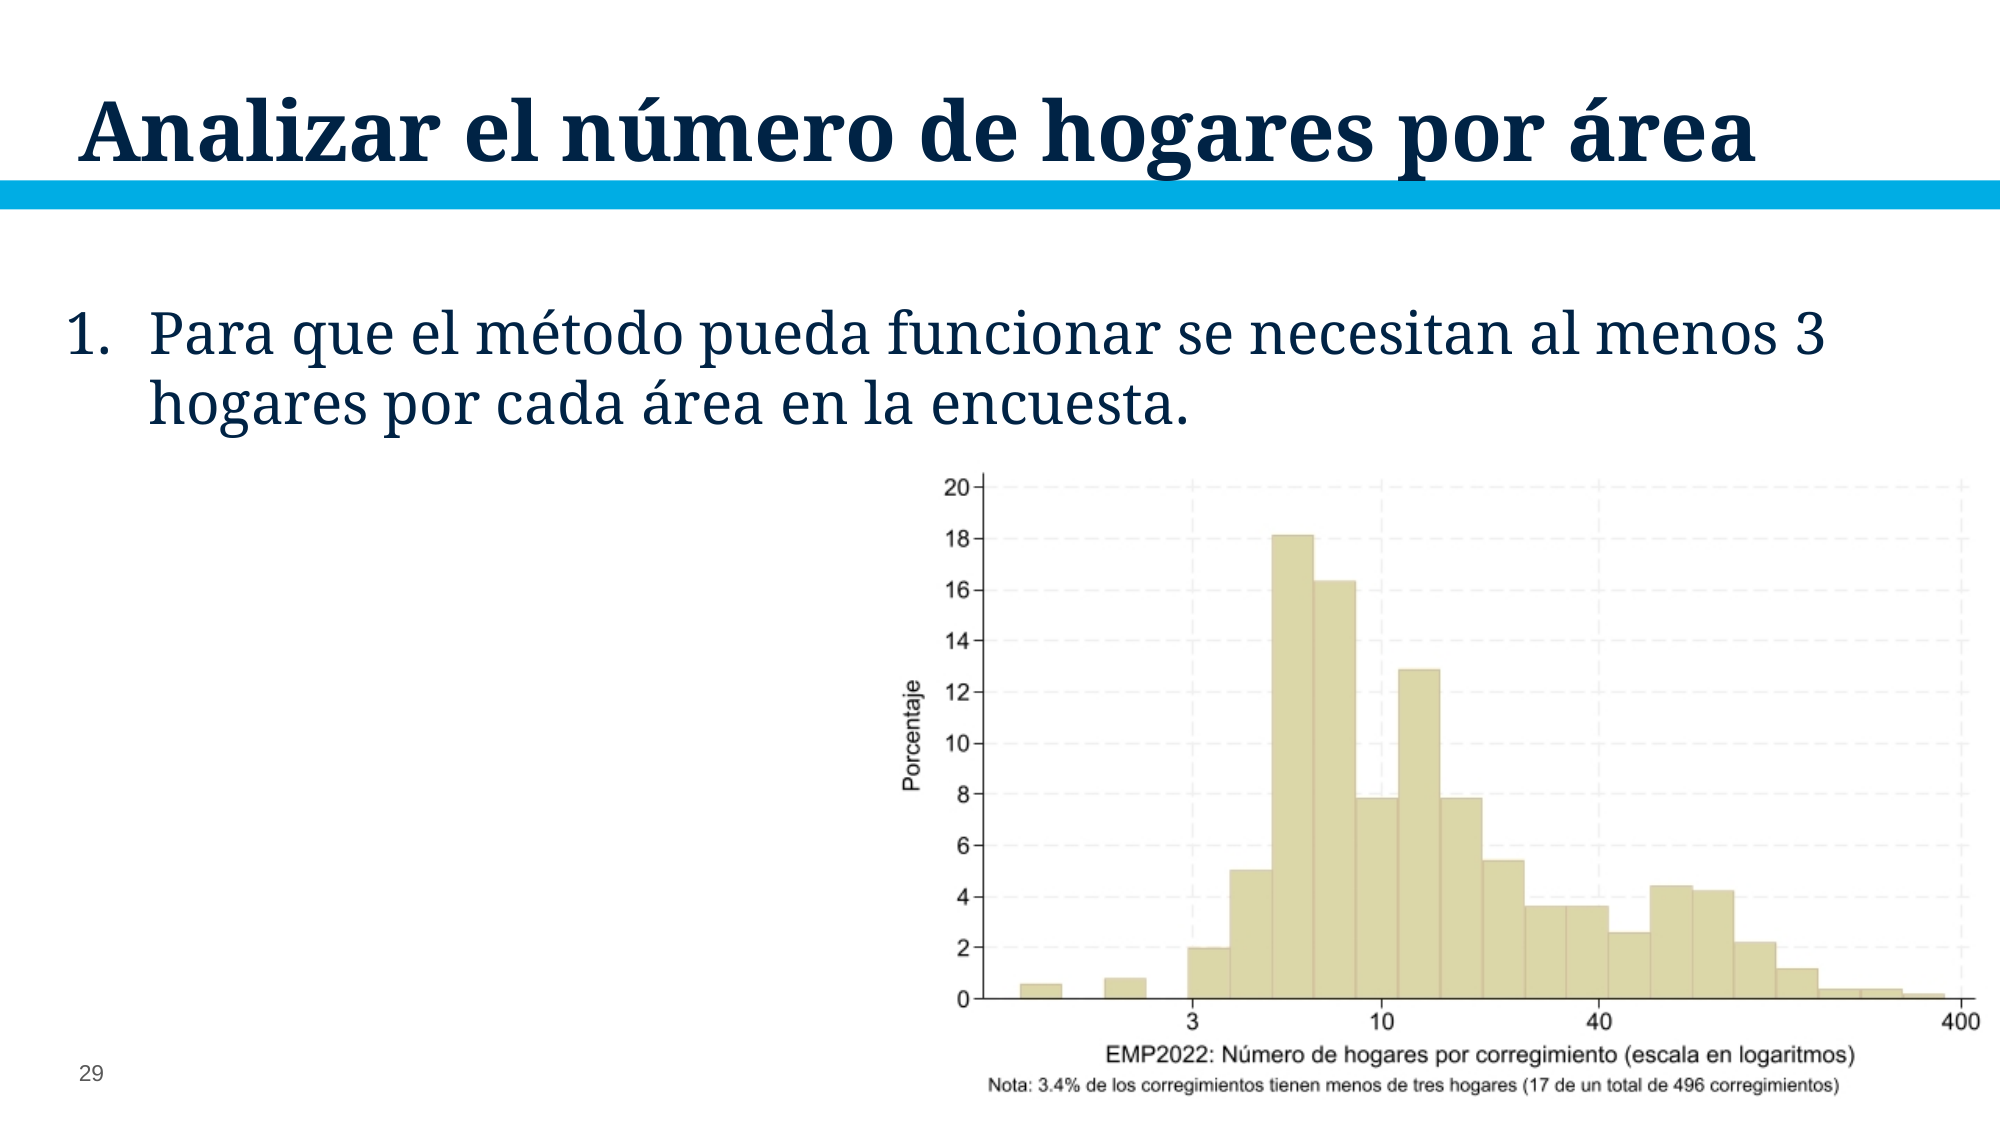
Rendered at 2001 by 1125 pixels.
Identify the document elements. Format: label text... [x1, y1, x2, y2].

text_box Para que el método pueda funcionar se necesitan al menos 3 hogares por cada área en la encuesta. [49, 288, 1863, 1125]
title Analizar el número de hogares por área [78, 54, 1929, 179]
picture [874, 449, 2000, 1125]
